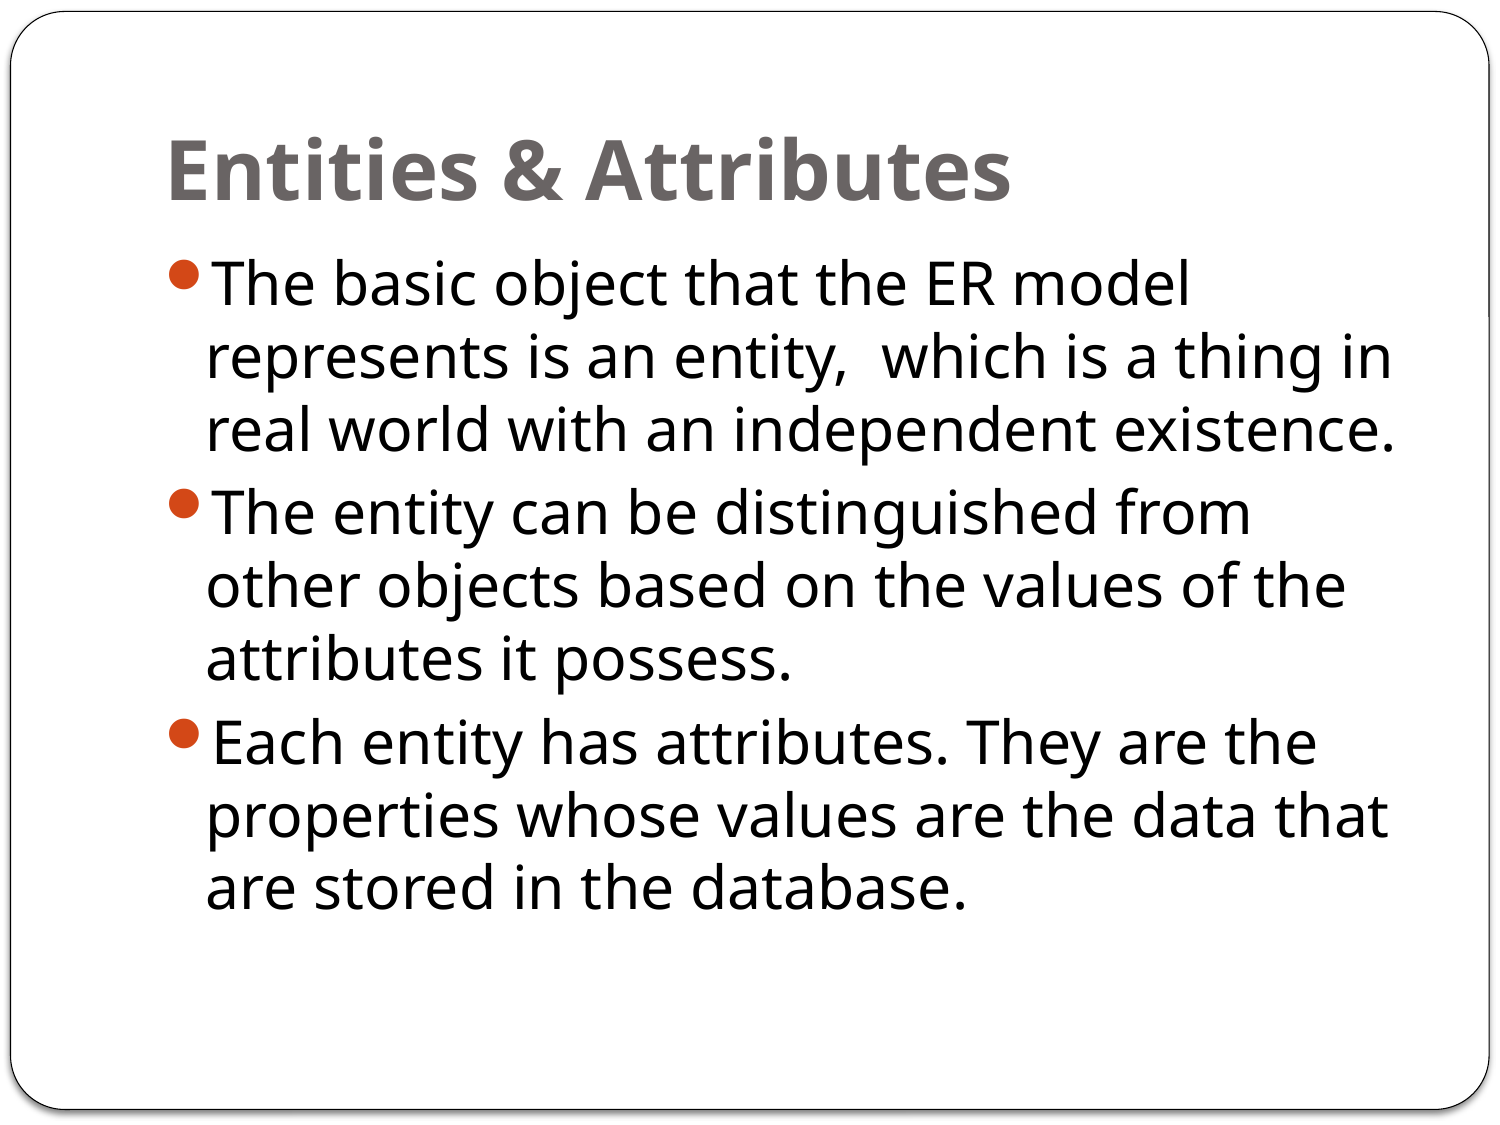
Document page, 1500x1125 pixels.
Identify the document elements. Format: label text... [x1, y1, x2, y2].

title Entities & Attributes [150, 45, 1425, 233]
list The basic object that the ER model represents is an entity, which is a thing in real world with an independent existence. The entity can be distinguished from other objects based on the values of the attributes it possess. Each entity has attributes. They are the properties whose values are the data that are stored in the database. [150, 237, 1425, 988]
